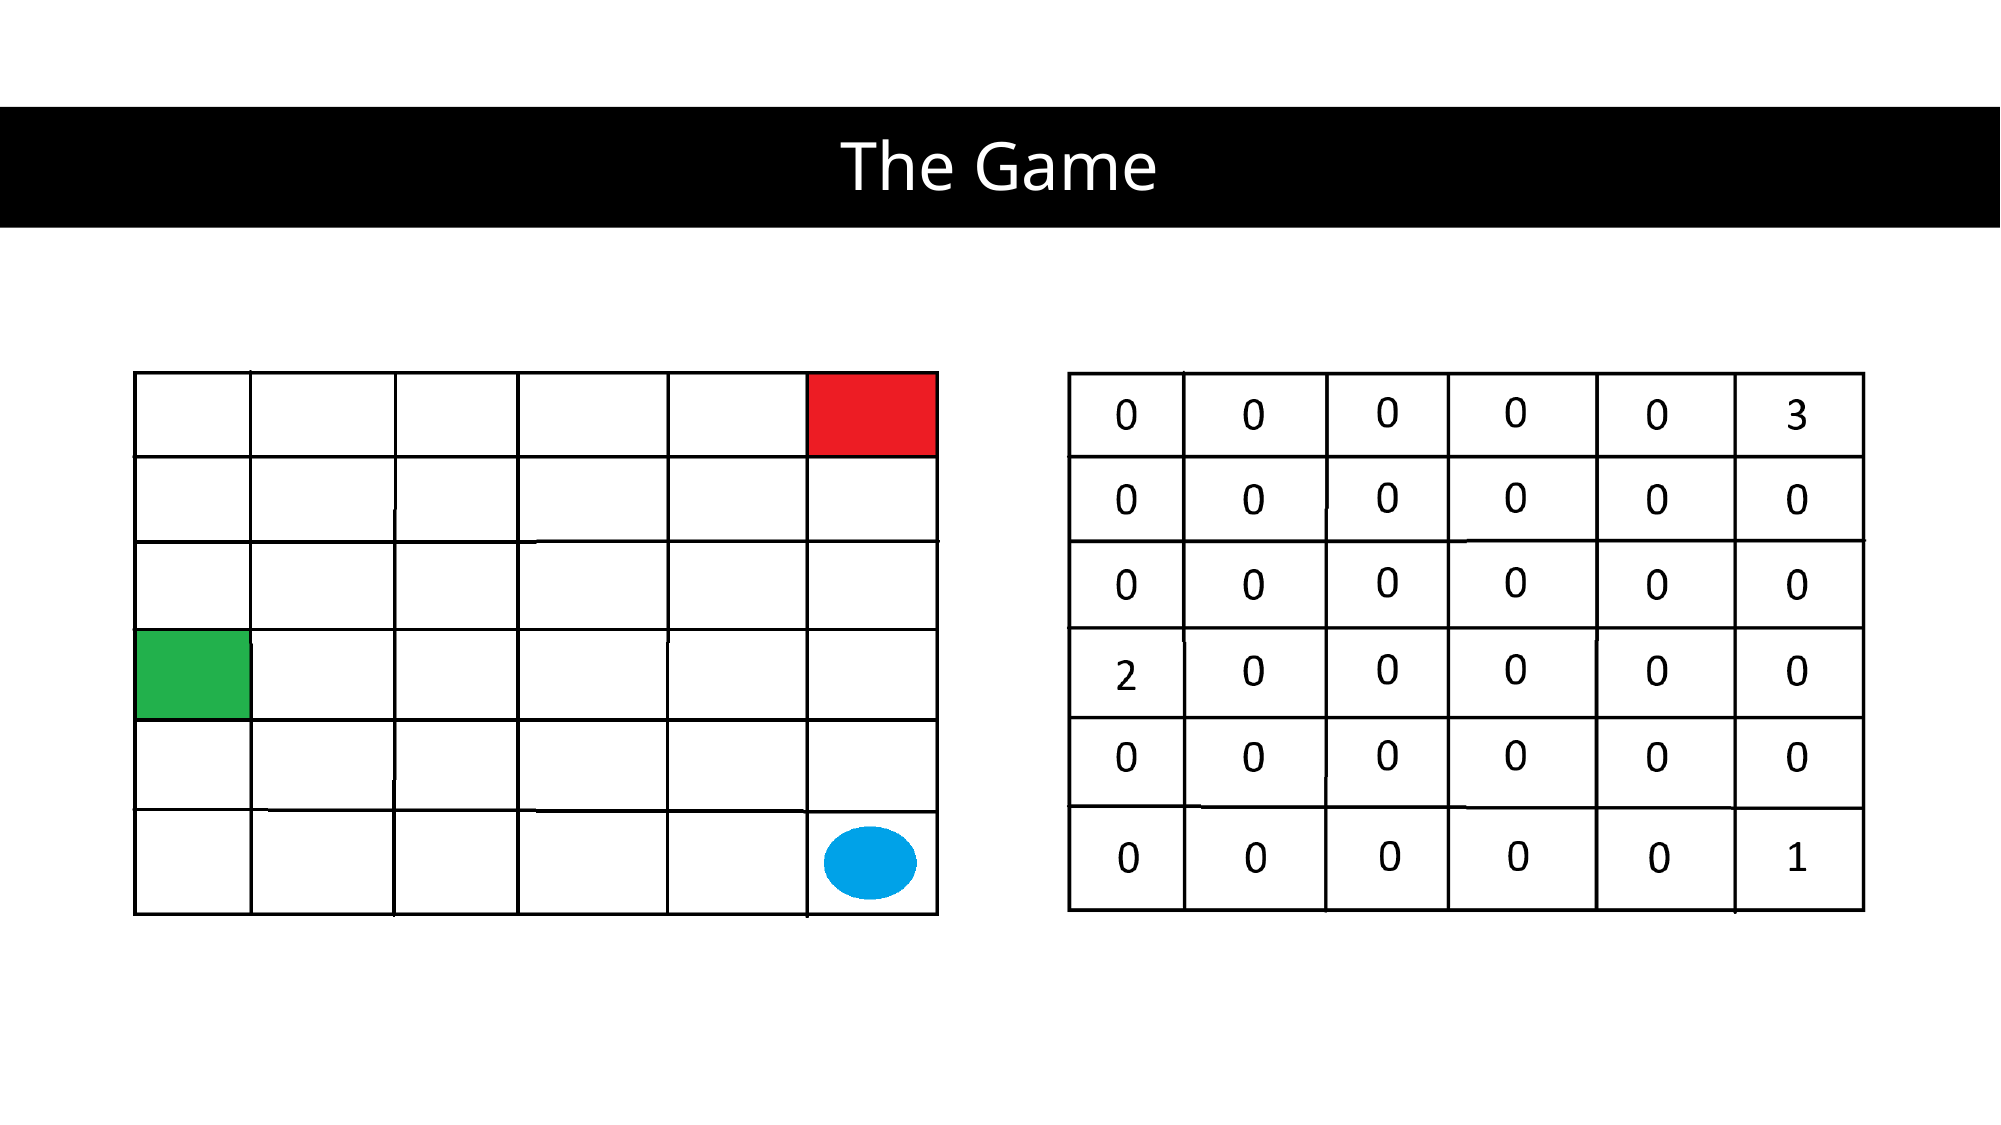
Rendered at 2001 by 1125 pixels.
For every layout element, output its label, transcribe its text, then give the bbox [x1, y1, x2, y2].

text_box [0, 106, 2000, 229]
picture [117, 357, 951, 925]
title The Game [137, 110, 1863, 228]
picture [1048, 357, 1878, 925]
